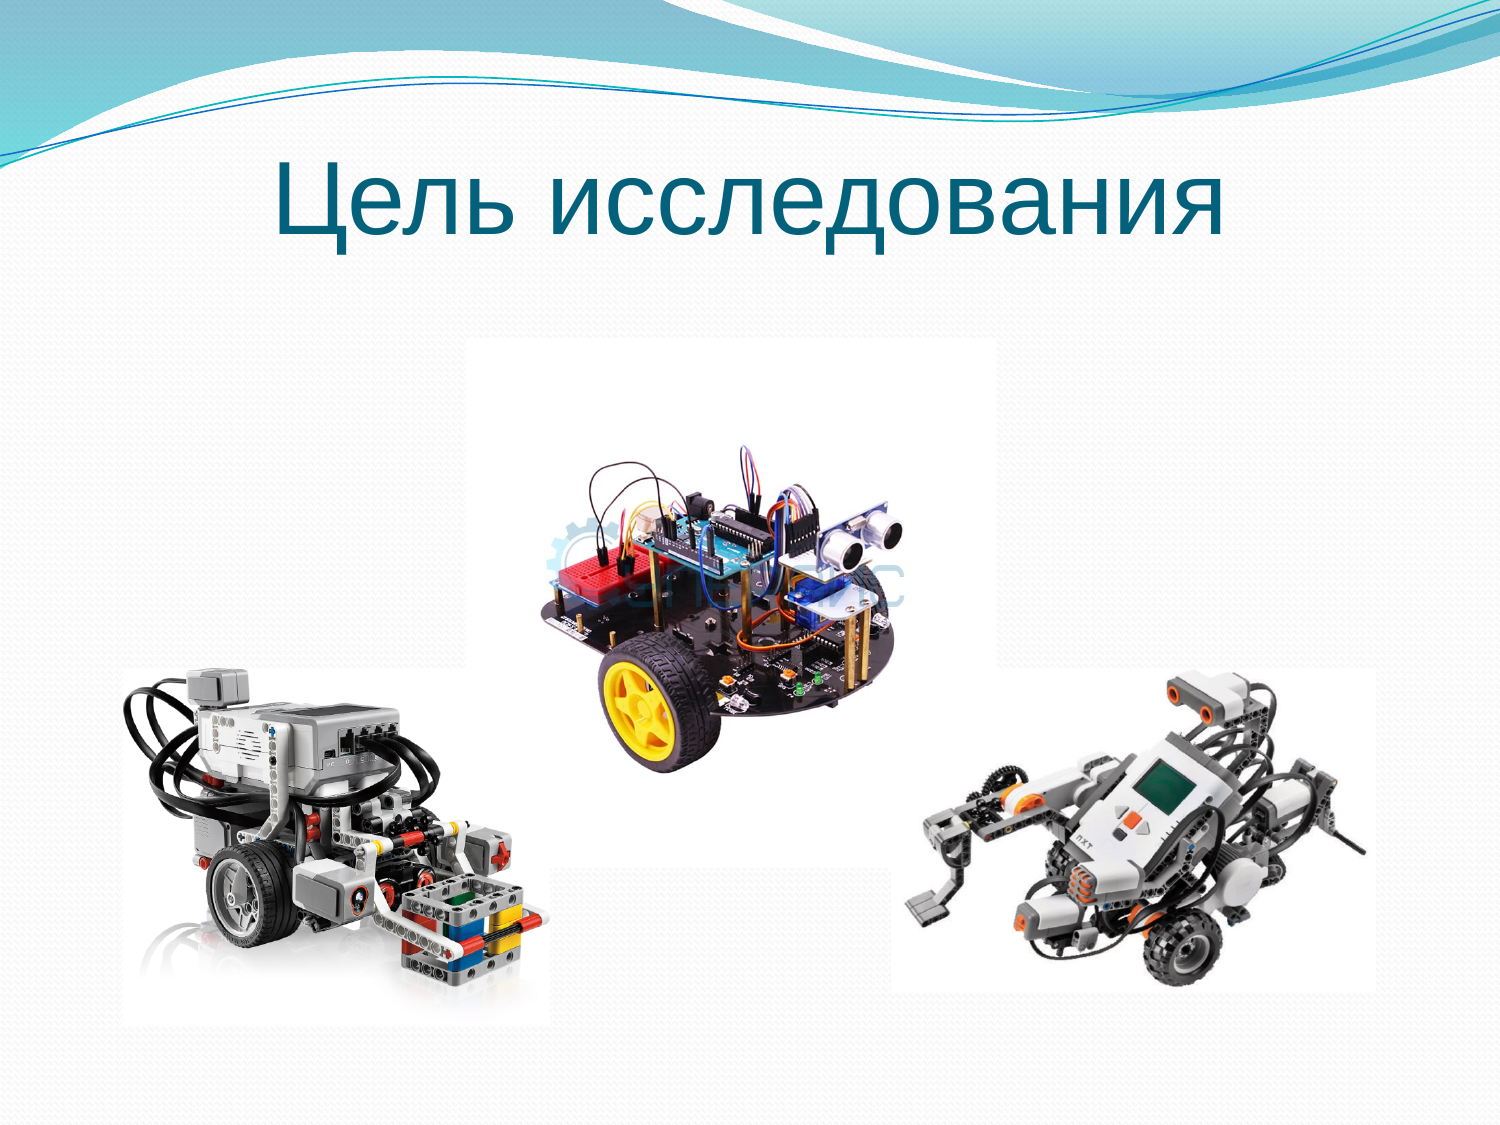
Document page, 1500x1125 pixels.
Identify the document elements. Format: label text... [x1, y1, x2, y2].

picture [123, 337, 1377, 1025]
title Цель исследования [75, 115, 1425, 256]
